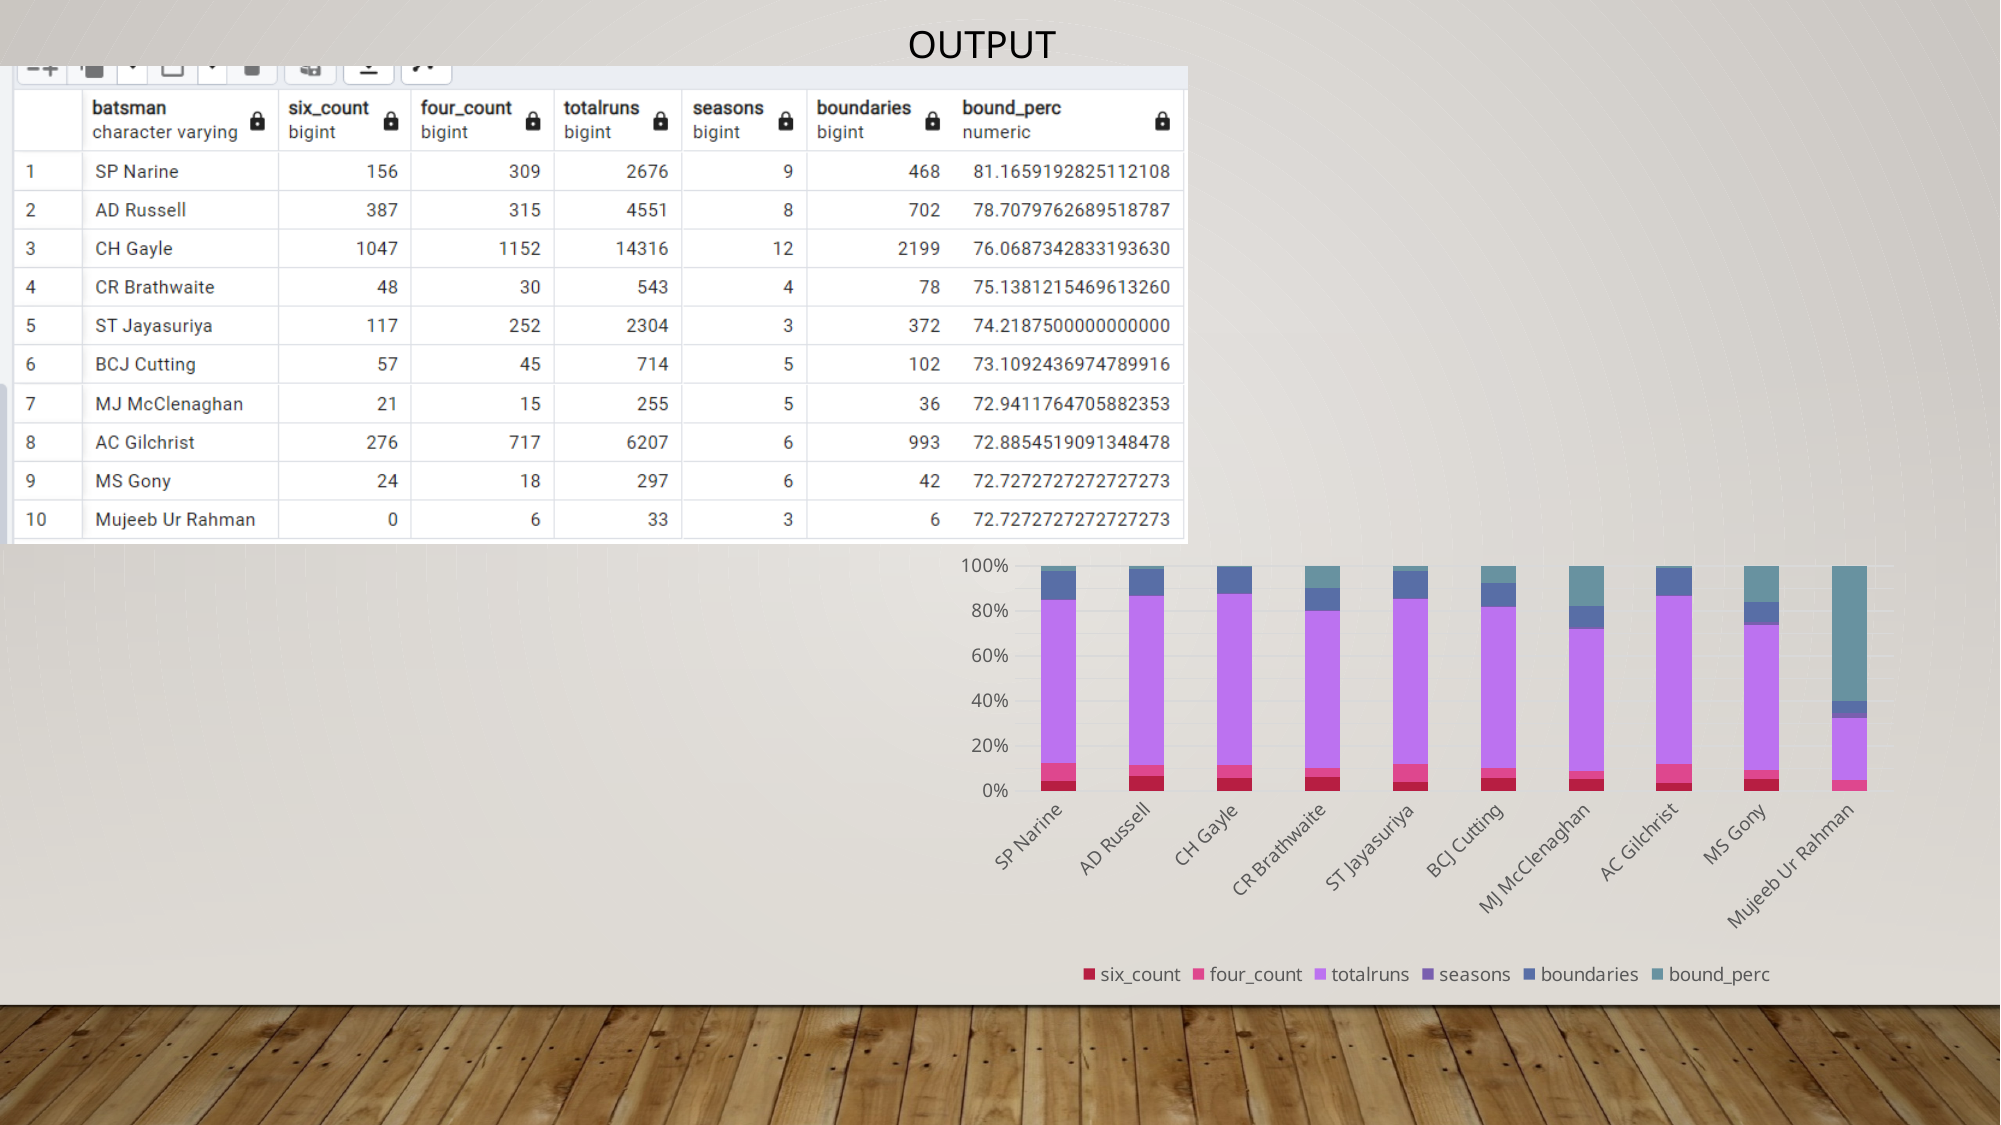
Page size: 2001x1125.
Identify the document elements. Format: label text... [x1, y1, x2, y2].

chart [940, 543, 1914, 994]
picture [0, 65, 1188, 545]
picture [0, 1005, 2000, 1125]
text_box OUTPUT [0, 14, 1965, 74]
